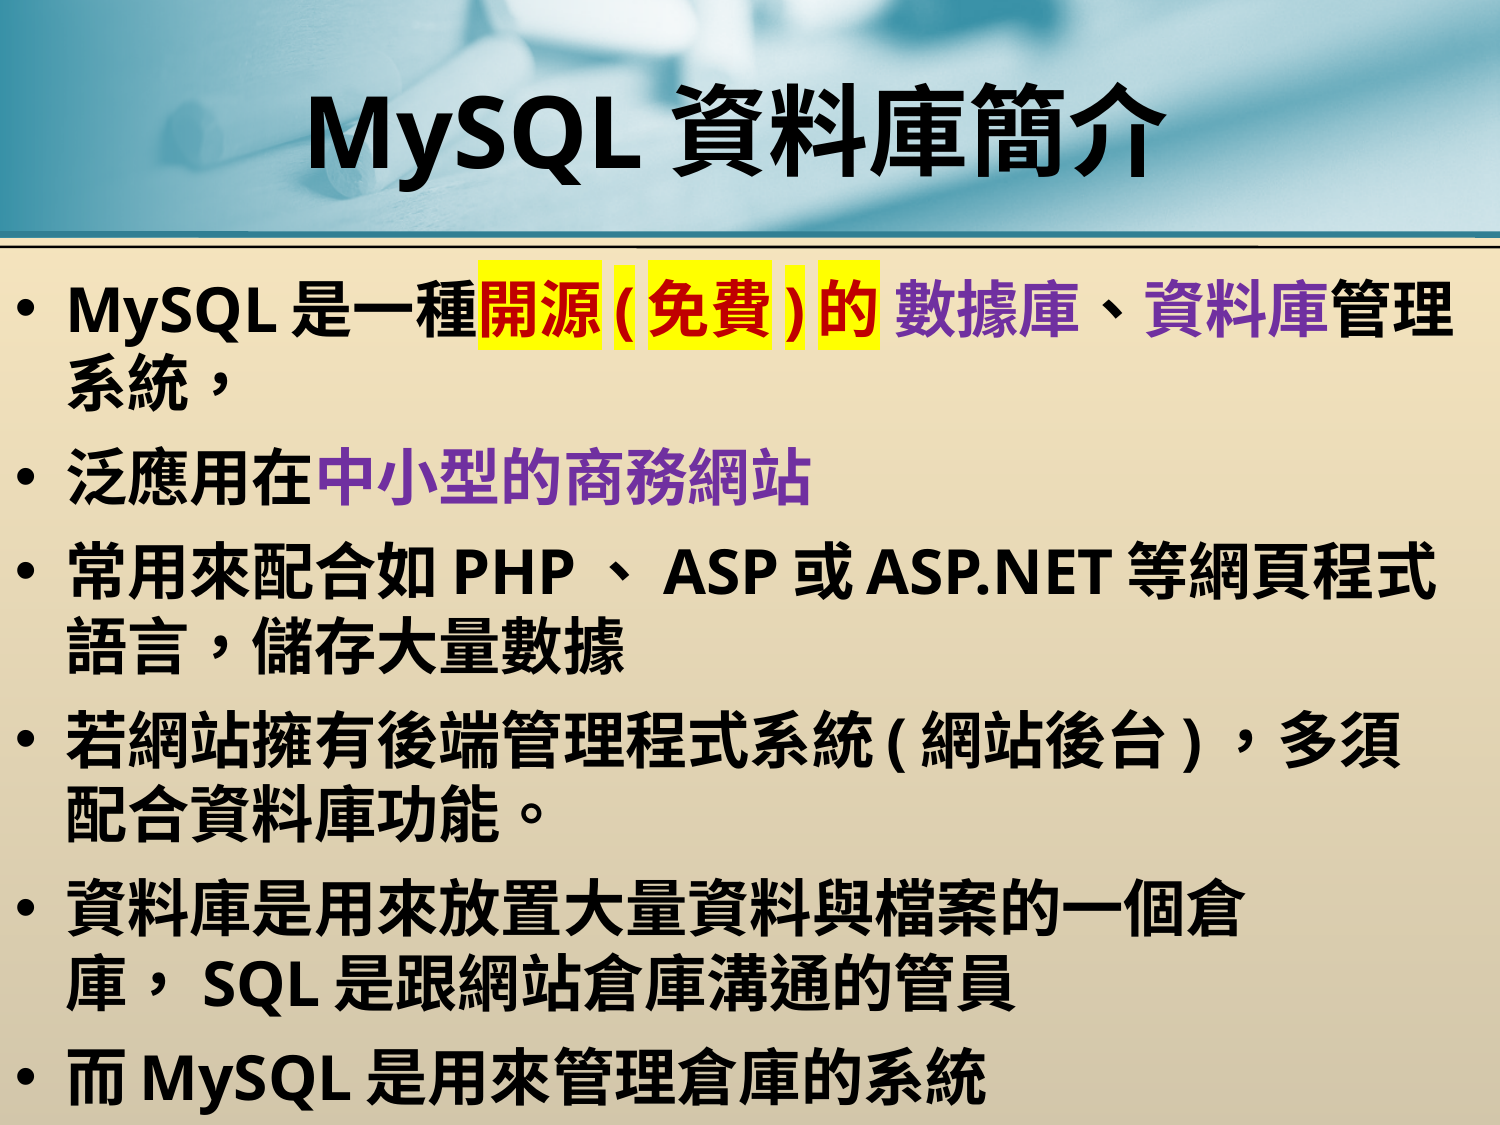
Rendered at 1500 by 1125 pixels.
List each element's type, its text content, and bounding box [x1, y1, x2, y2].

list MySQL是一種開源(免費)的 數據庫、資料庫管理系統， 泛應用在中小型的商務網站 常用來配合如PHP、ASP或ASP.NET等網頁程式語言，儲存大量數據 若網站擁有後端管理程式系統(網站後台)，多須配合資料庫功能。 資料庫是用來放置大量資料與檔案的一個倉庫，SQL是跟網站倉庫溝通的管員 而MySQL是用來管理倉庫的系統 [0, 262, 1471, 1125]
title MySQL資料庫簡介 [0, 24, 1471, 233]
